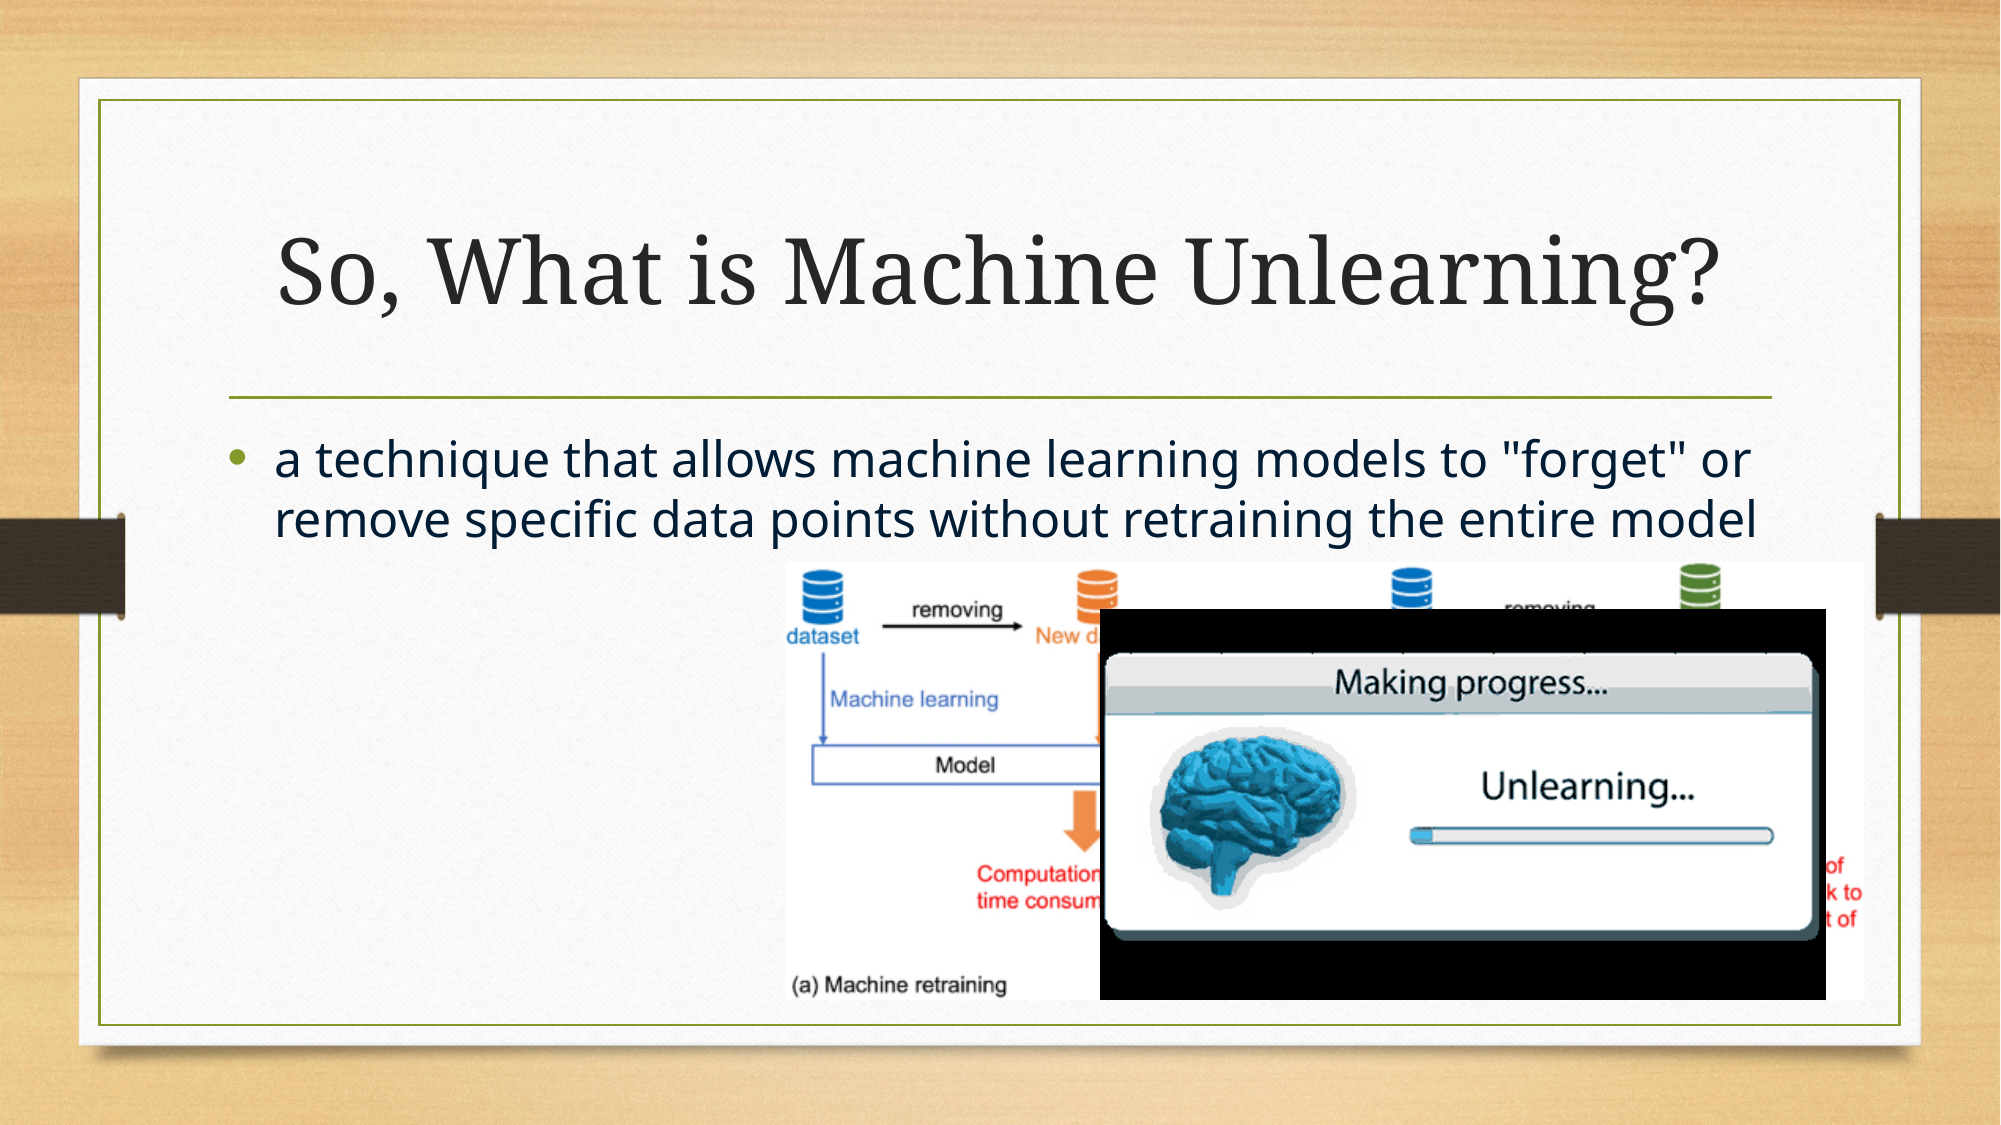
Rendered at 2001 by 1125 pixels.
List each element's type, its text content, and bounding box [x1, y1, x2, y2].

title So, What is Machine Unlearning? [212, 161, 1788, 375]
list a technique that allows machine learning models to "forget" or remove specific data points without retraining the entire model [212, 419, 1788, 964]
picture [0, 0, 2001, 1125]
